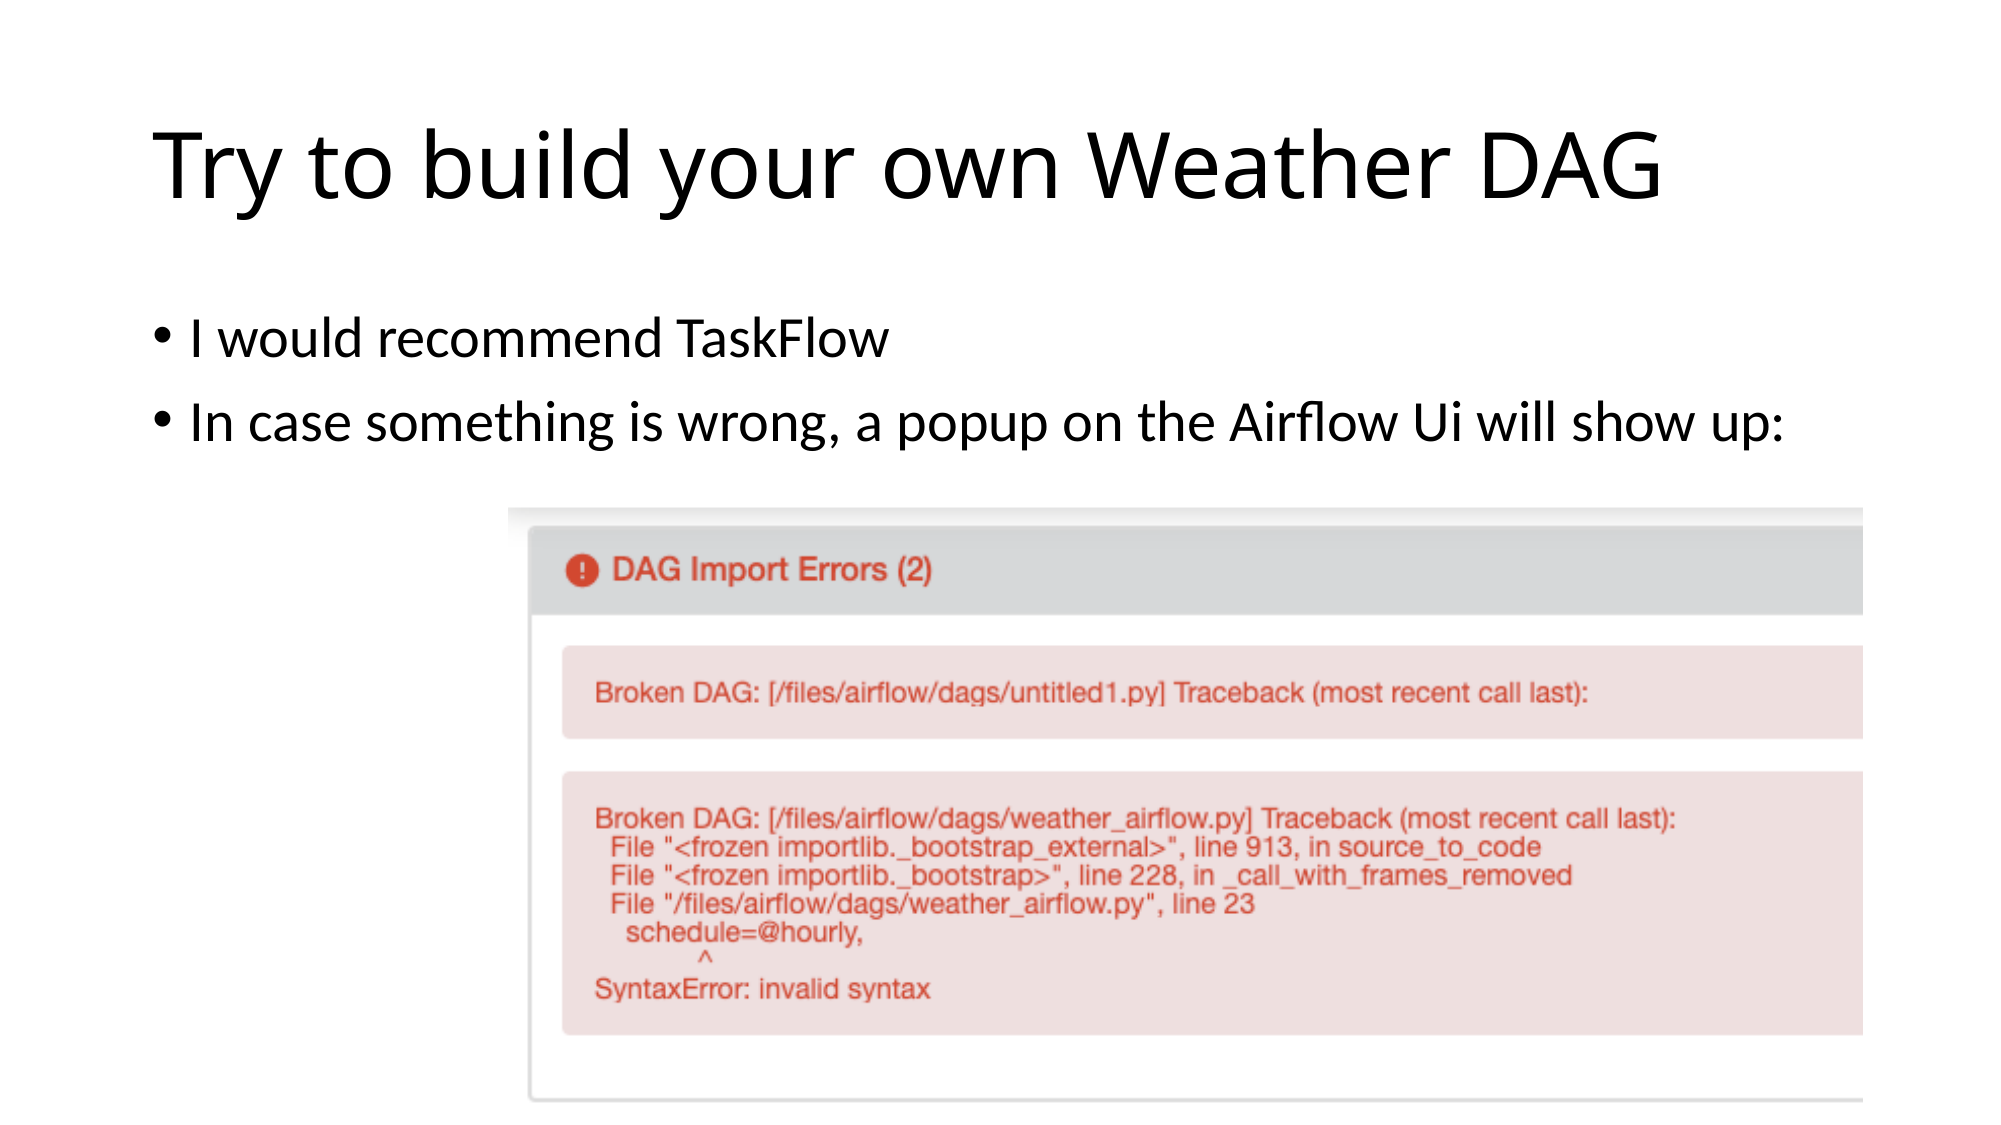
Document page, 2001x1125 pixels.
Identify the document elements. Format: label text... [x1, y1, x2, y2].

list I would recommend TaskFlow In case something is wrong, a popup on the Airflow Ui will show up: [137, 299, 1863, 1014]
title Try to build your own Weather DAG [137, 59, 1863, 278]
picture [508, 504, 1863, 1125]
